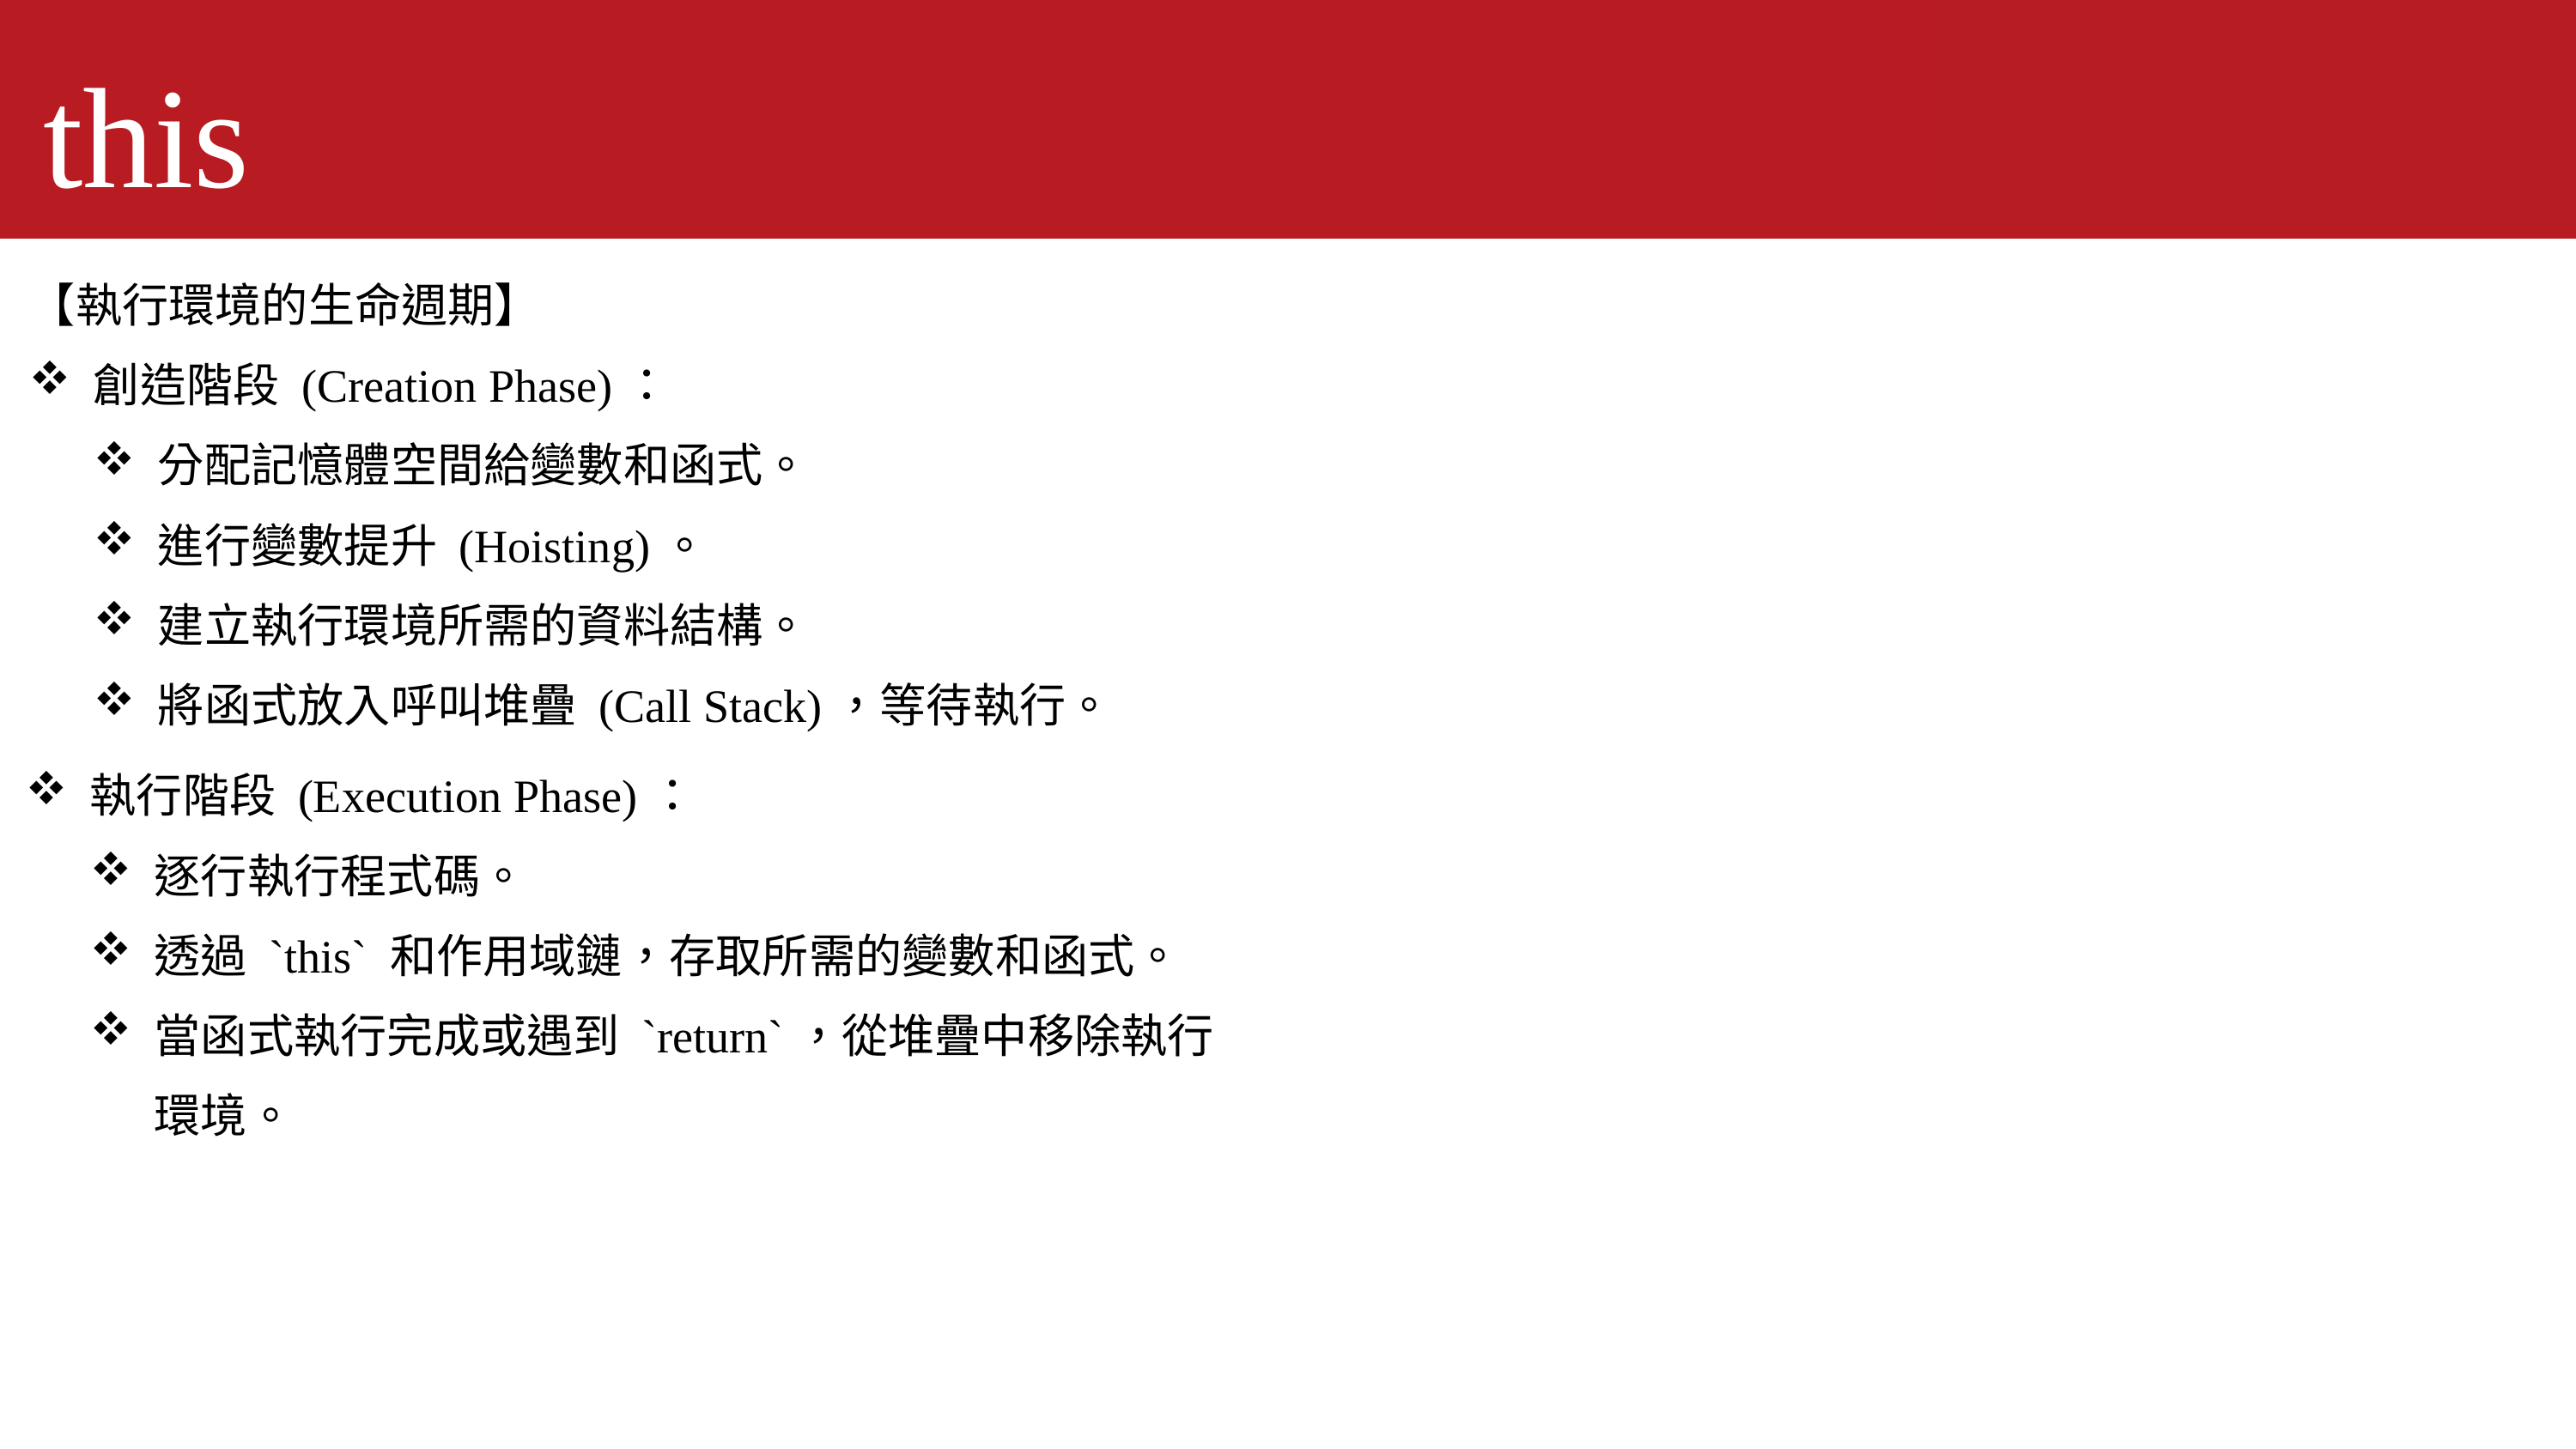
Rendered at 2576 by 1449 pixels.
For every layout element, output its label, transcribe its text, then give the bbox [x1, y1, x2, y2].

text_box 【執行環境的生命週期】 創造階段 (Creation Phase)： 分配記憶體空間給變數和函式。 進行變數提升 (Hoisting)。 建立執行環境所需的資料結構。 將函式放入呼叫堆疊 (Call Stack)，等待執行。 [28, 251, 1235, 732]
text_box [0, 0, 2576, 239]
text_box 執行階段 (Execution Phase)： 逐行執行程式碼。 透過 `this` 和作用域鏈，存取所需的變數和函式。 當函式執行完成或遇到 `return`，從堆疊中移除執行環境。 [25, 661, 1231, 1143]
